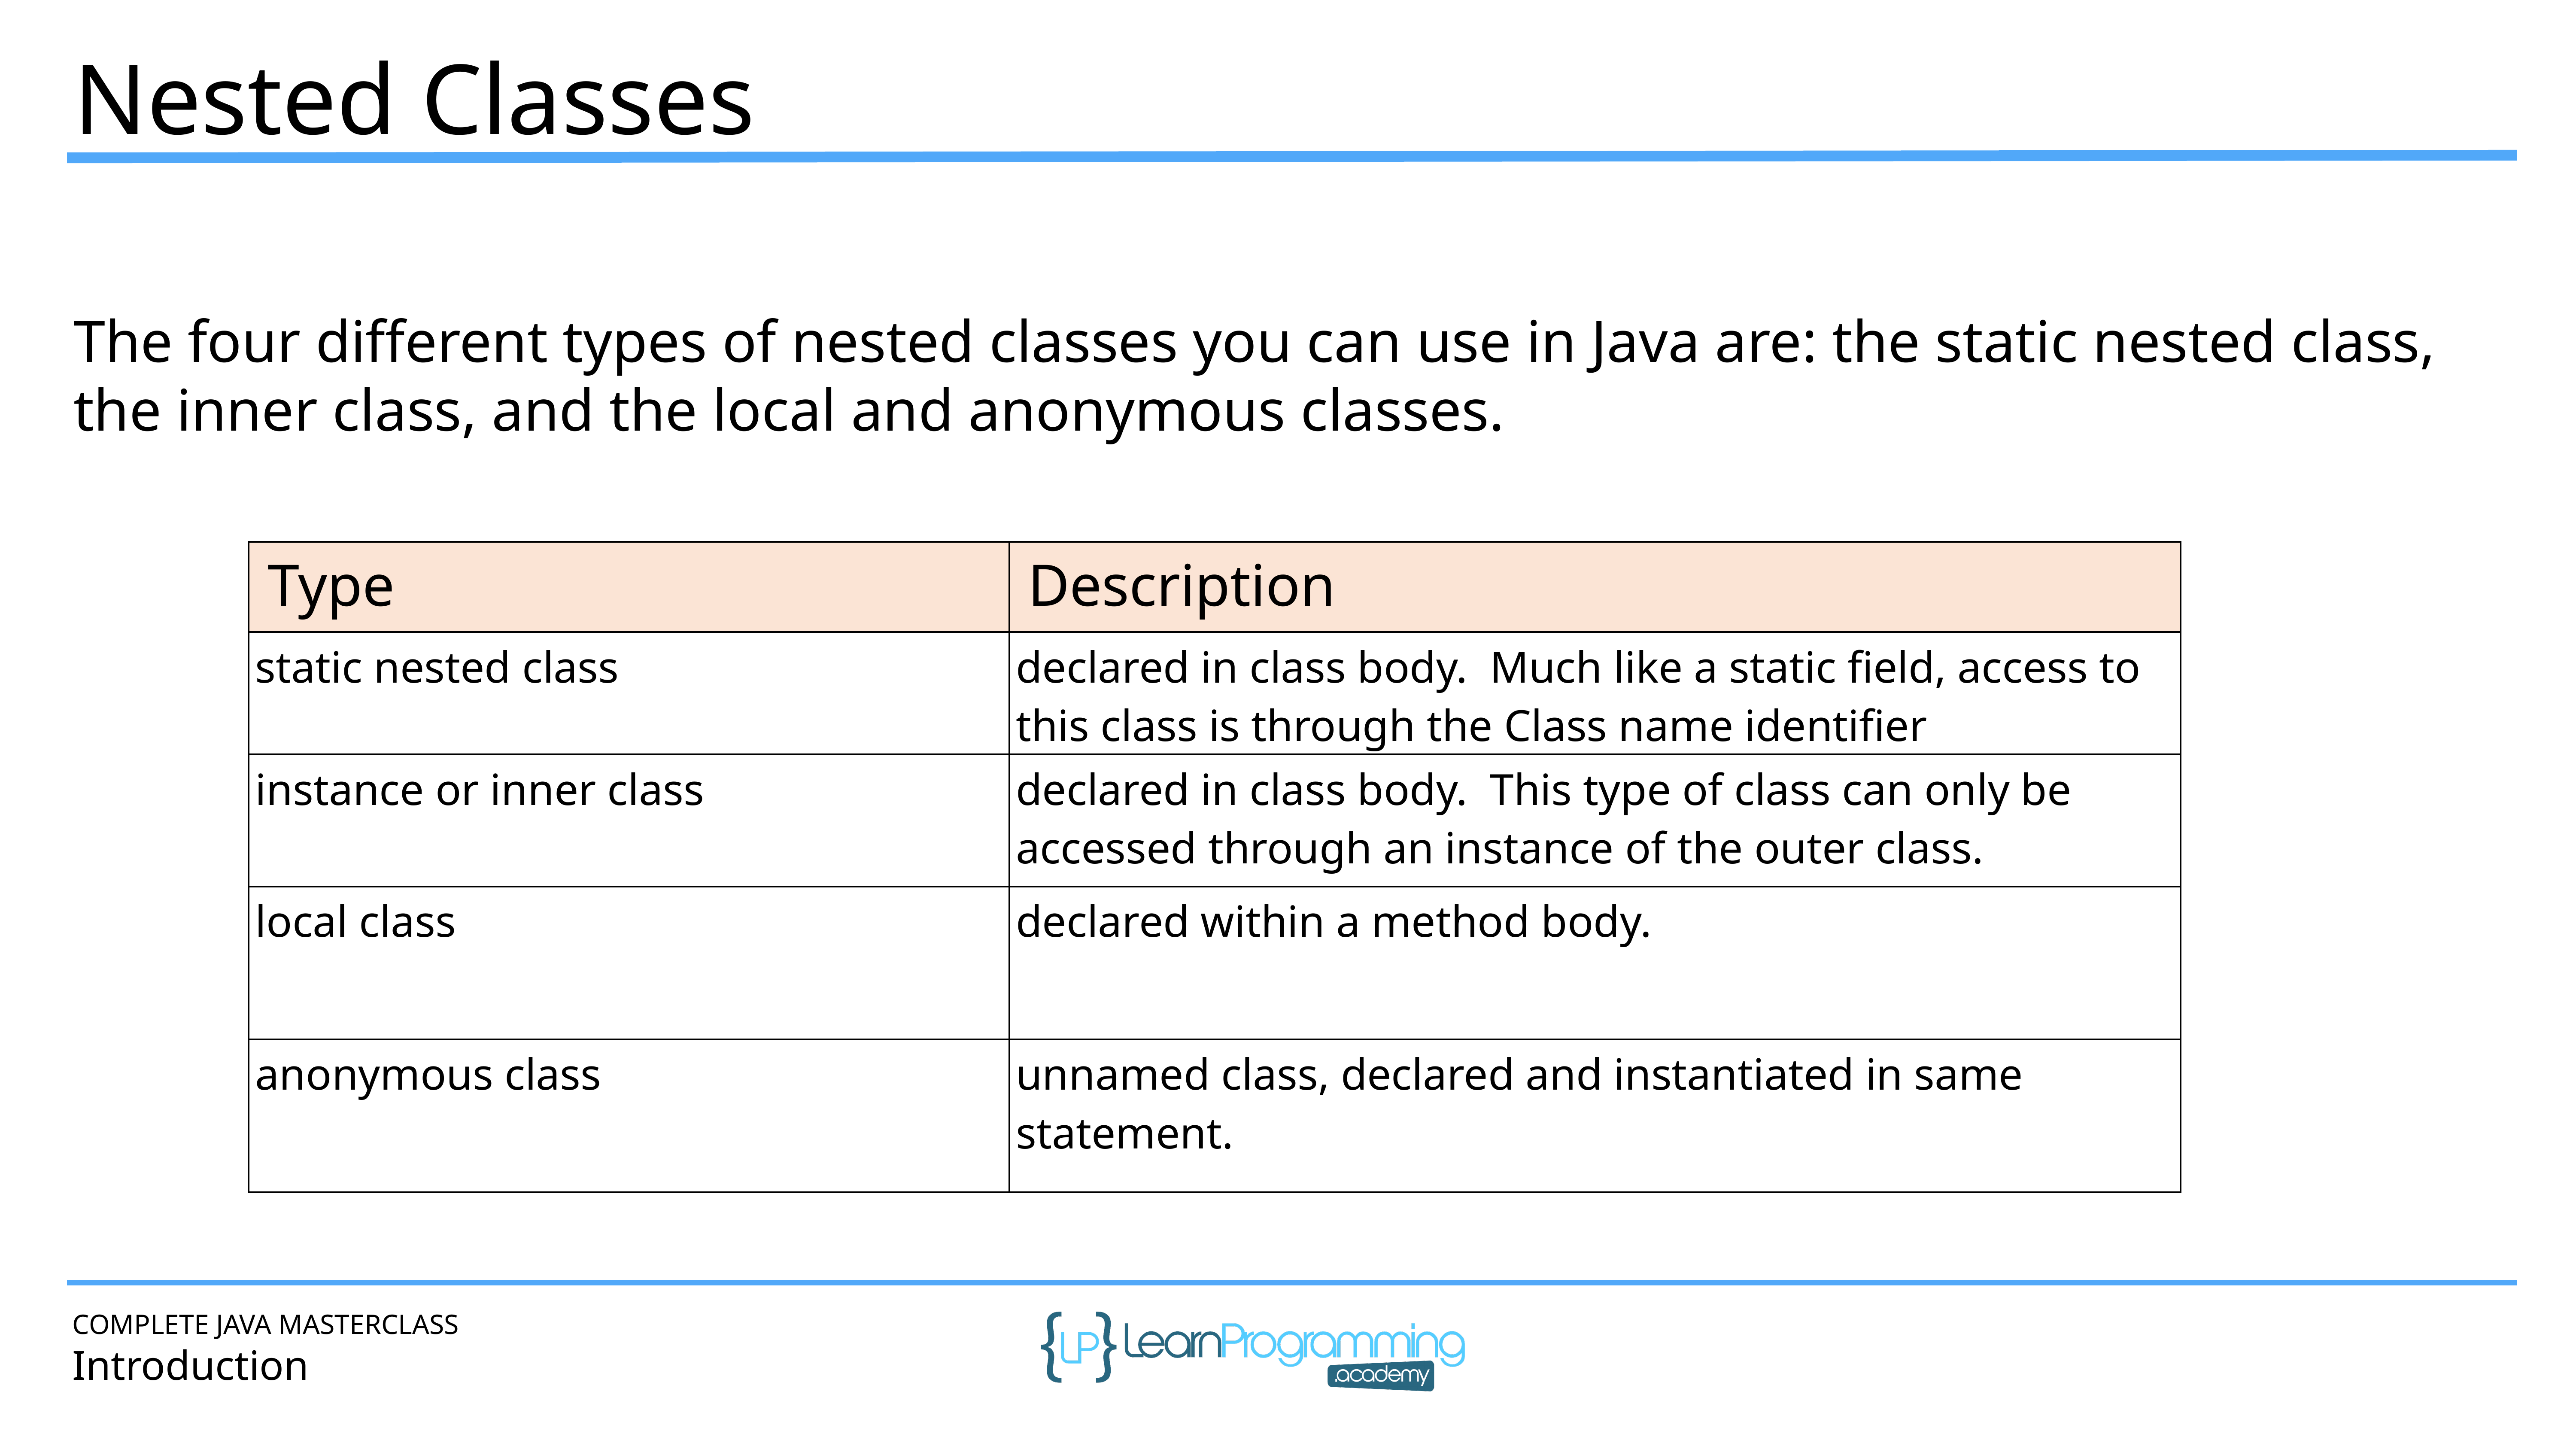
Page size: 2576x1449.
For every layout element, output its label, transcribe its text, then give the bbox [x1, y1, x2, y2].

text_box Nested Classes [68, 32, 761, 159]
table_header Type [249, 543, 1009, 631]
table_cell unnamed class, declared and instantiated in same statement. [1010, 1040, 2180, 1191]
table_cell declared within a method body. [1010, 887, 2180, 1039]
text_box COMPLETE JAVA MASTERCLASS Introduction [67, 1302, 1030, 1394]
table_cell static nested class [249, 633, 1009, 753]
picture [1032, 1302, 1477, 1400]
table_cell instance or inner class [249, 755, 1009, 886]
table_cell anonymous class [249, 1040, 1009, 1191]
table_cell declared in class body. This type of class can only be accessed through an instance of the outer class. [1010, 755, 2180, 886]
table_header Description [1010, 543, 2180, 631]
table_cell declared in class body. Much like a static field, access to this class is through the Class name identifier [1010, 633, 2180, 753]
table_cell local class [249, 887, 1009, 1039]
text_box The four different types of nested classes you can use in Java are: the static nested class, the inner class, and the local and anonymous classes. [67, 301, 2517, 1139]
